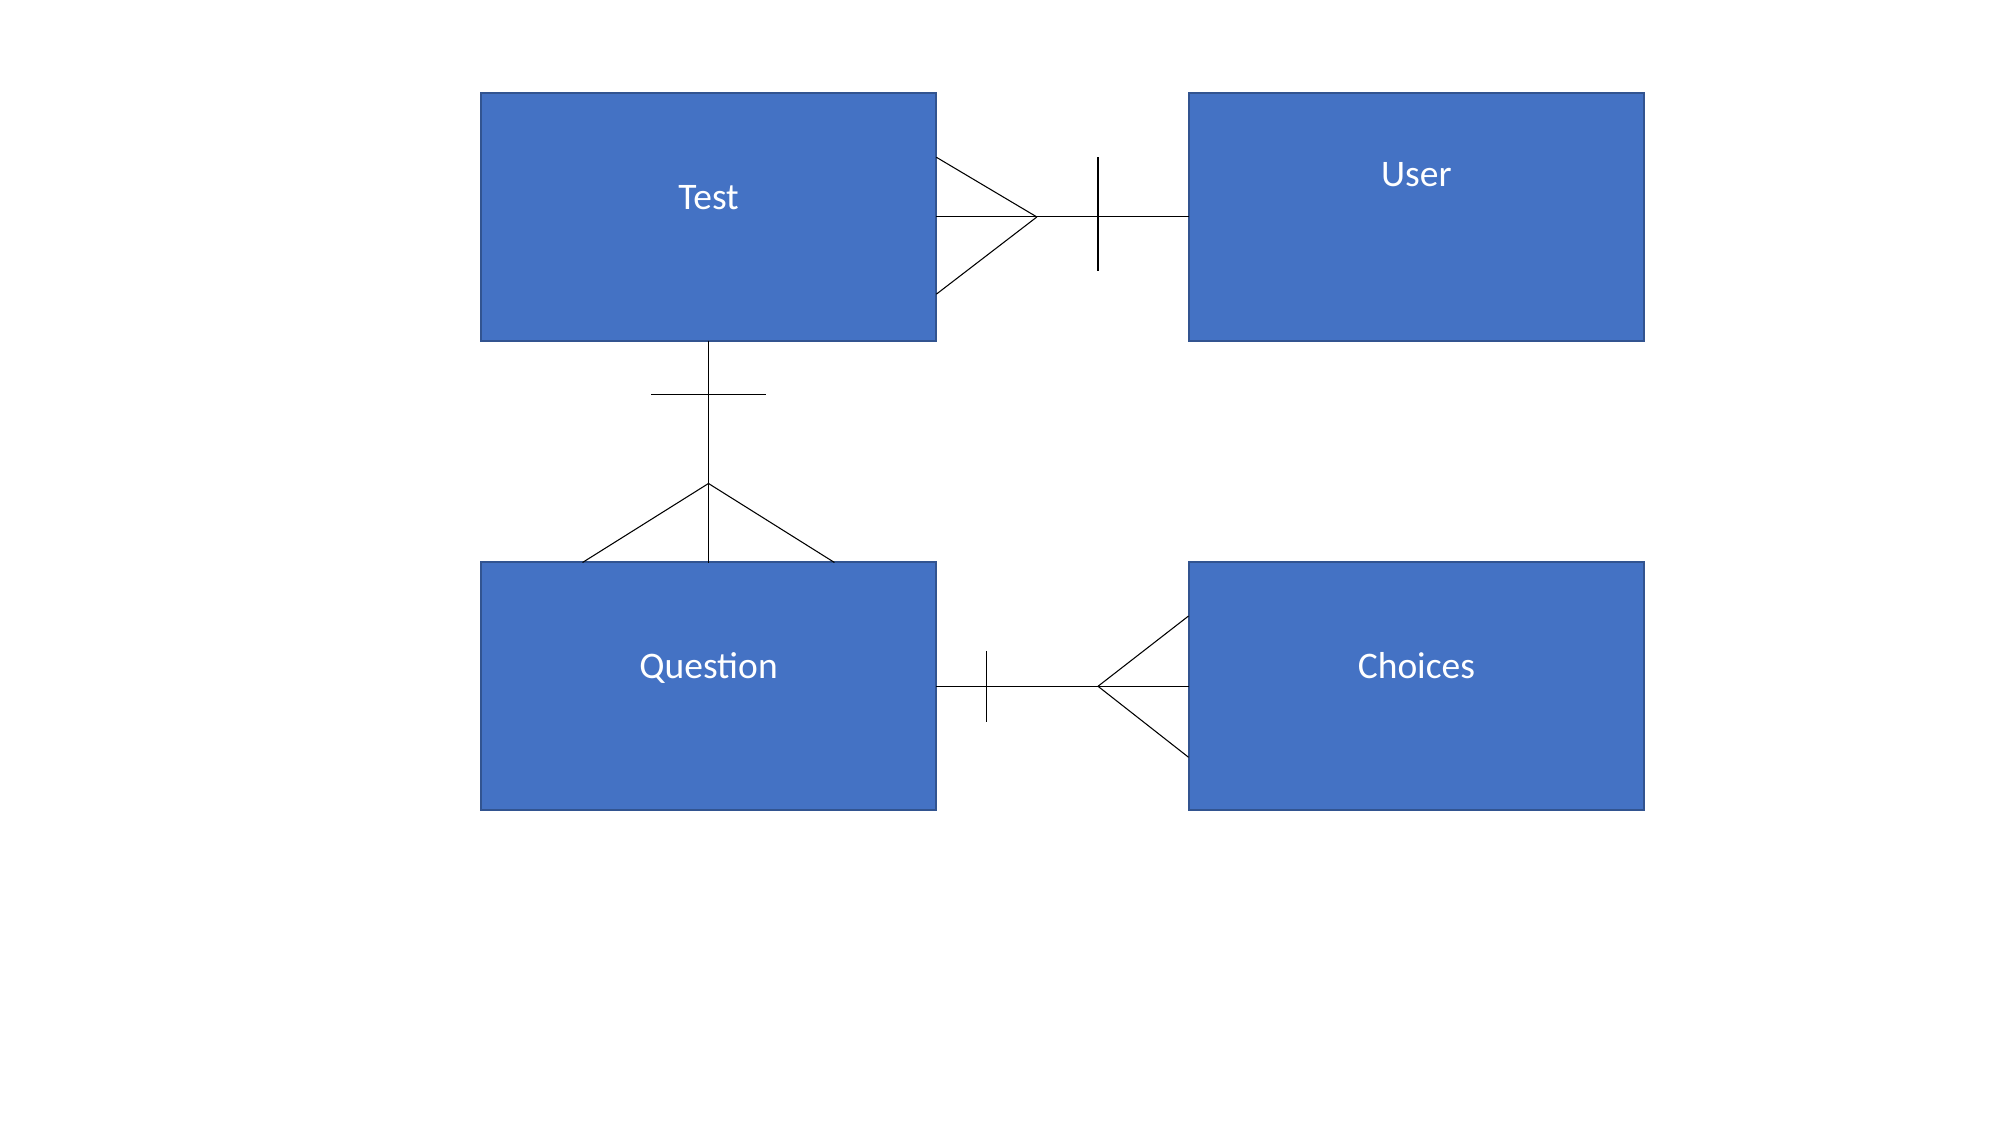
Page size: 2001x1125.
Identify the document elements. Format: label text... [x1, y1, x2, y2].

text_box Choices [1188, 561, 1645, 811]
text_box Question [480, 561, 937, 811]
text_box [1098, 615, 1189, 686]
text_box User [1188, 92, 1645, 342]
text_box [582, 483, 708, 563]
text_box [708, 483, 835, 563]
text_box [936, 157, 1037, 216]
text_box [936, 216, 1037, 295]
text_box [1098, 686, 1189, 758]
text_box Test [480, 92, 937, 342]
